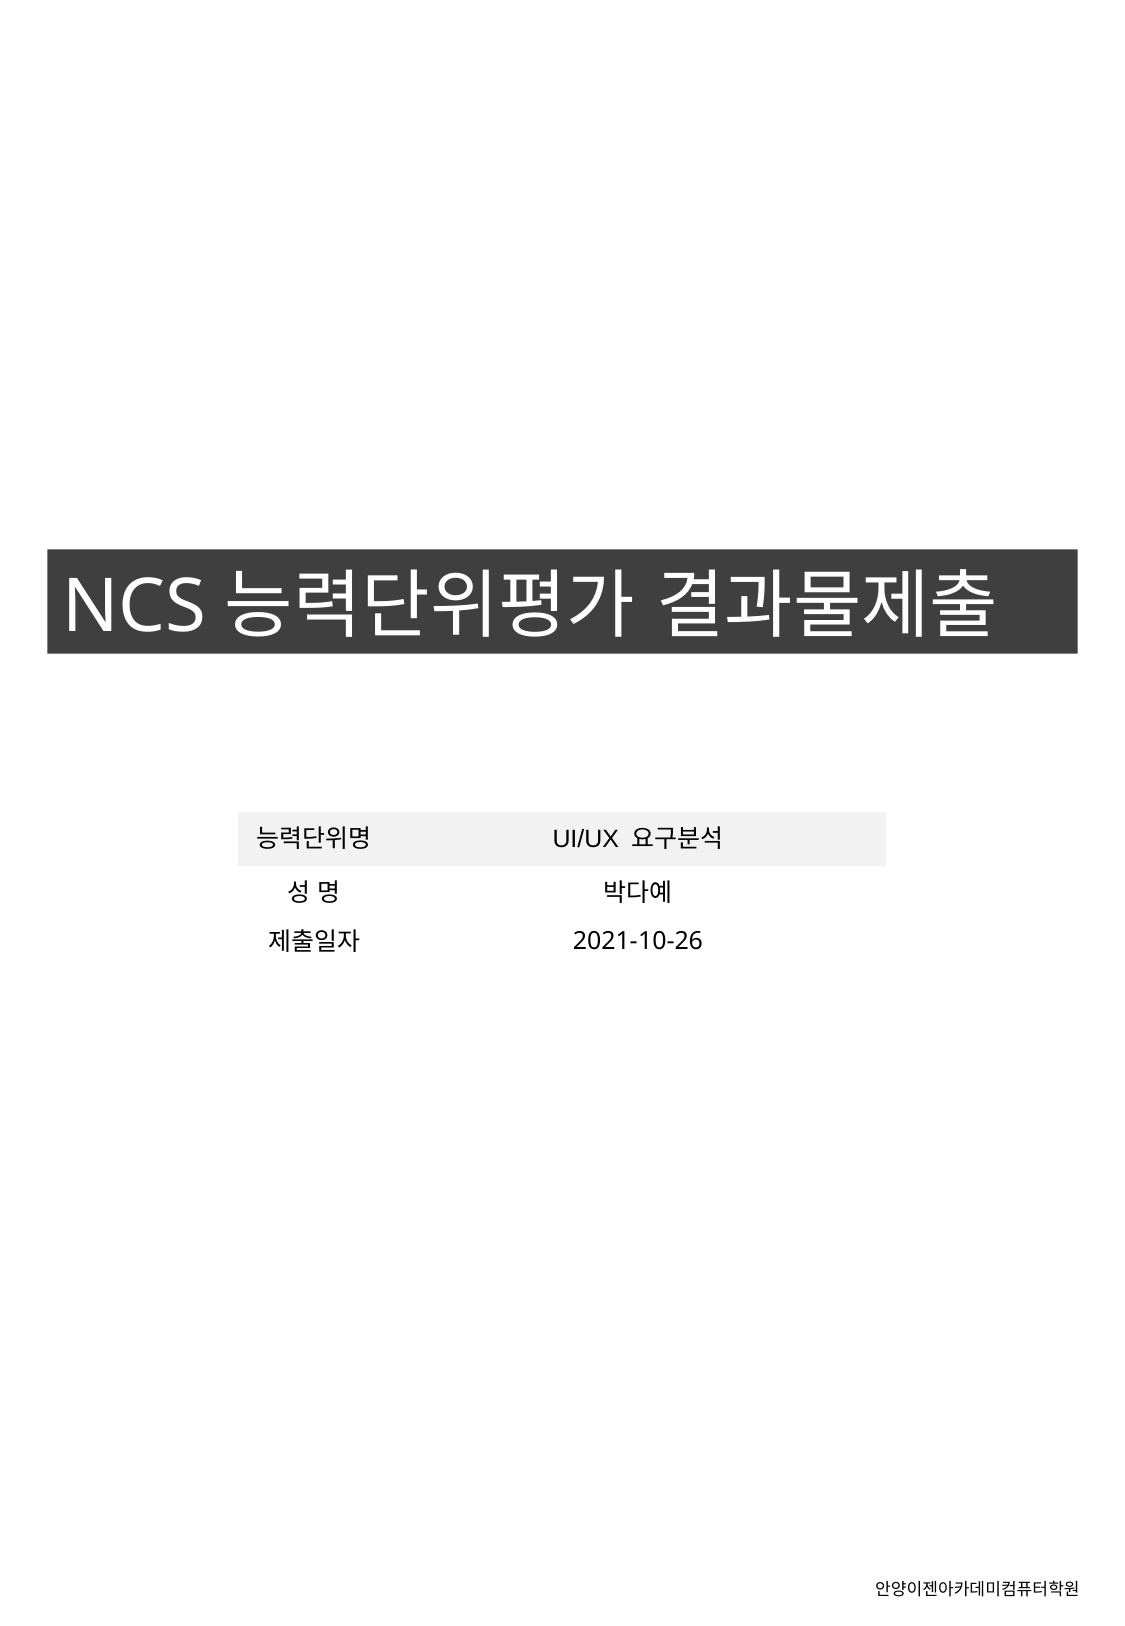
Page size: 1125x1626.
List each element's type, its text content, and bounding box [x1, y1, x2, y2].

table_cell 박다예 [390, 866, 886, 915]
table_cell 성 명 [238, 866, 390, 915]
table_cell 제출일자 [238, 915, 390, 965]
table_header 능력단위명 [238, 812, 390, 866]
text_box 안양이젠아카데미컴퓨터학원 [860, 1570, 1113, 1607]
text_box NCS능력단위평가 결과물제출 [47, 549, 1078, 654]
table_header UI/UX 요구분석 [390, 812, 886, 866]
table_cell 2021-10-26 [390, 915, 886, 965]
